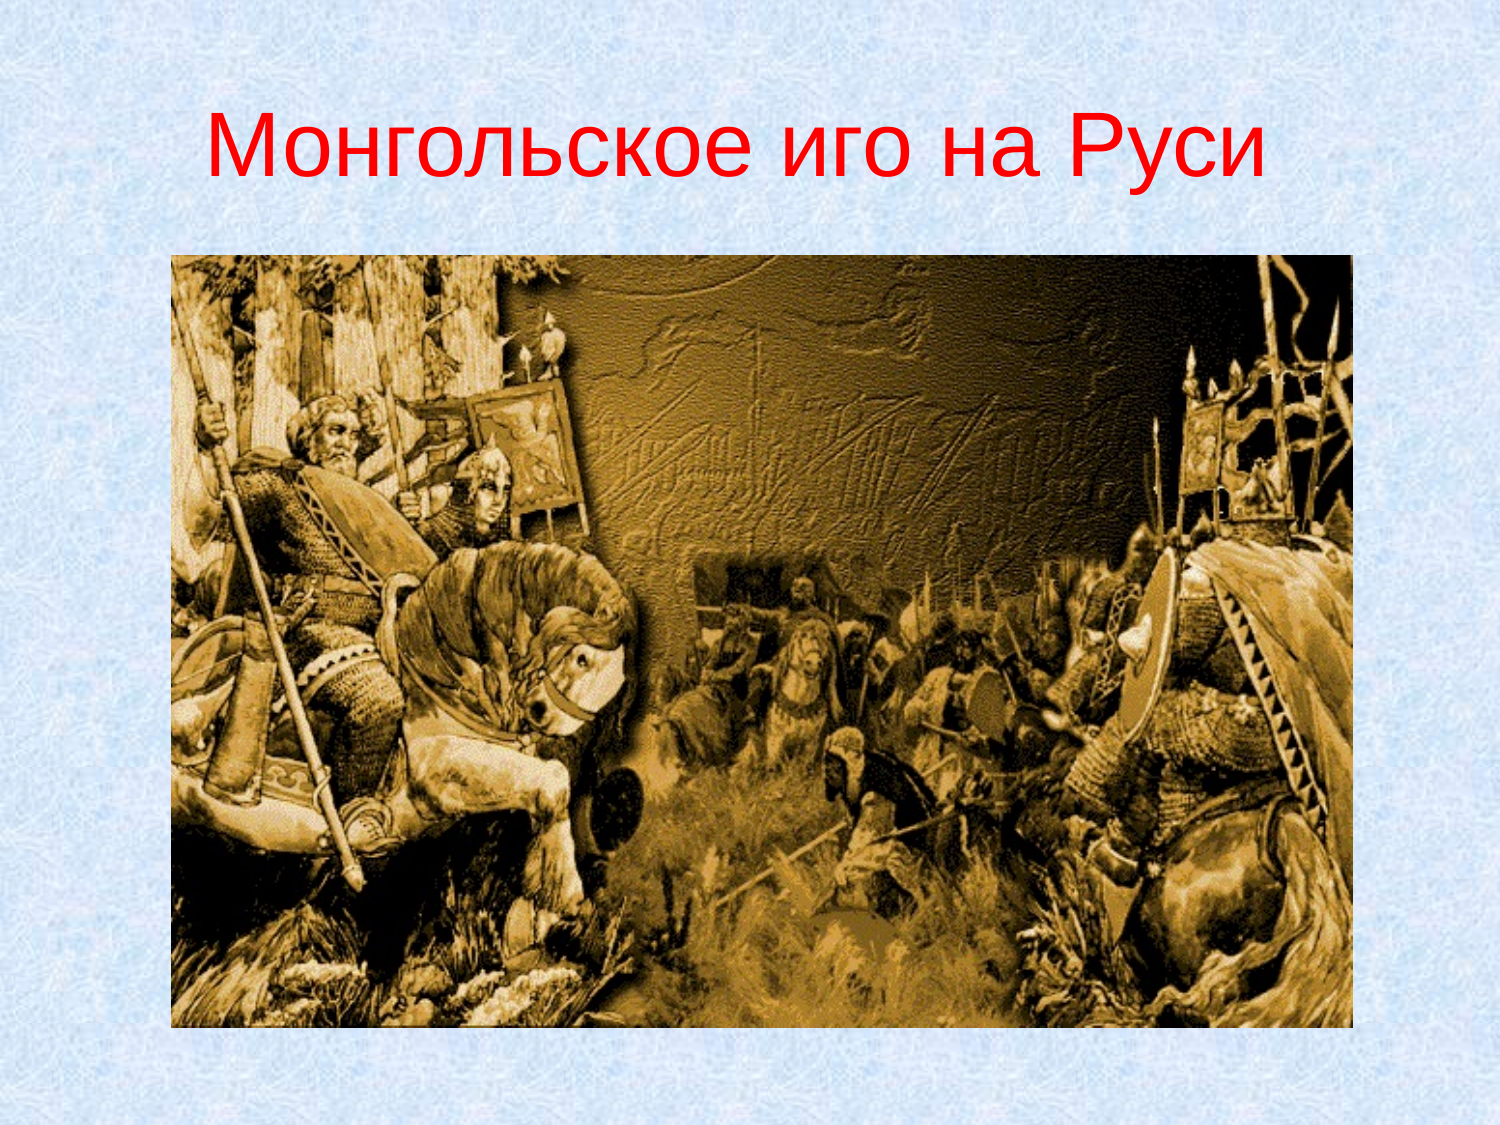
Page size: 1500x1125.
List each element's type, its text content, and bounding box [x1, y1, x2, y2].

title Монгольское иго на Руси [100, 54, 1376, 226]
picture [0, 0, 1500, 1125]
